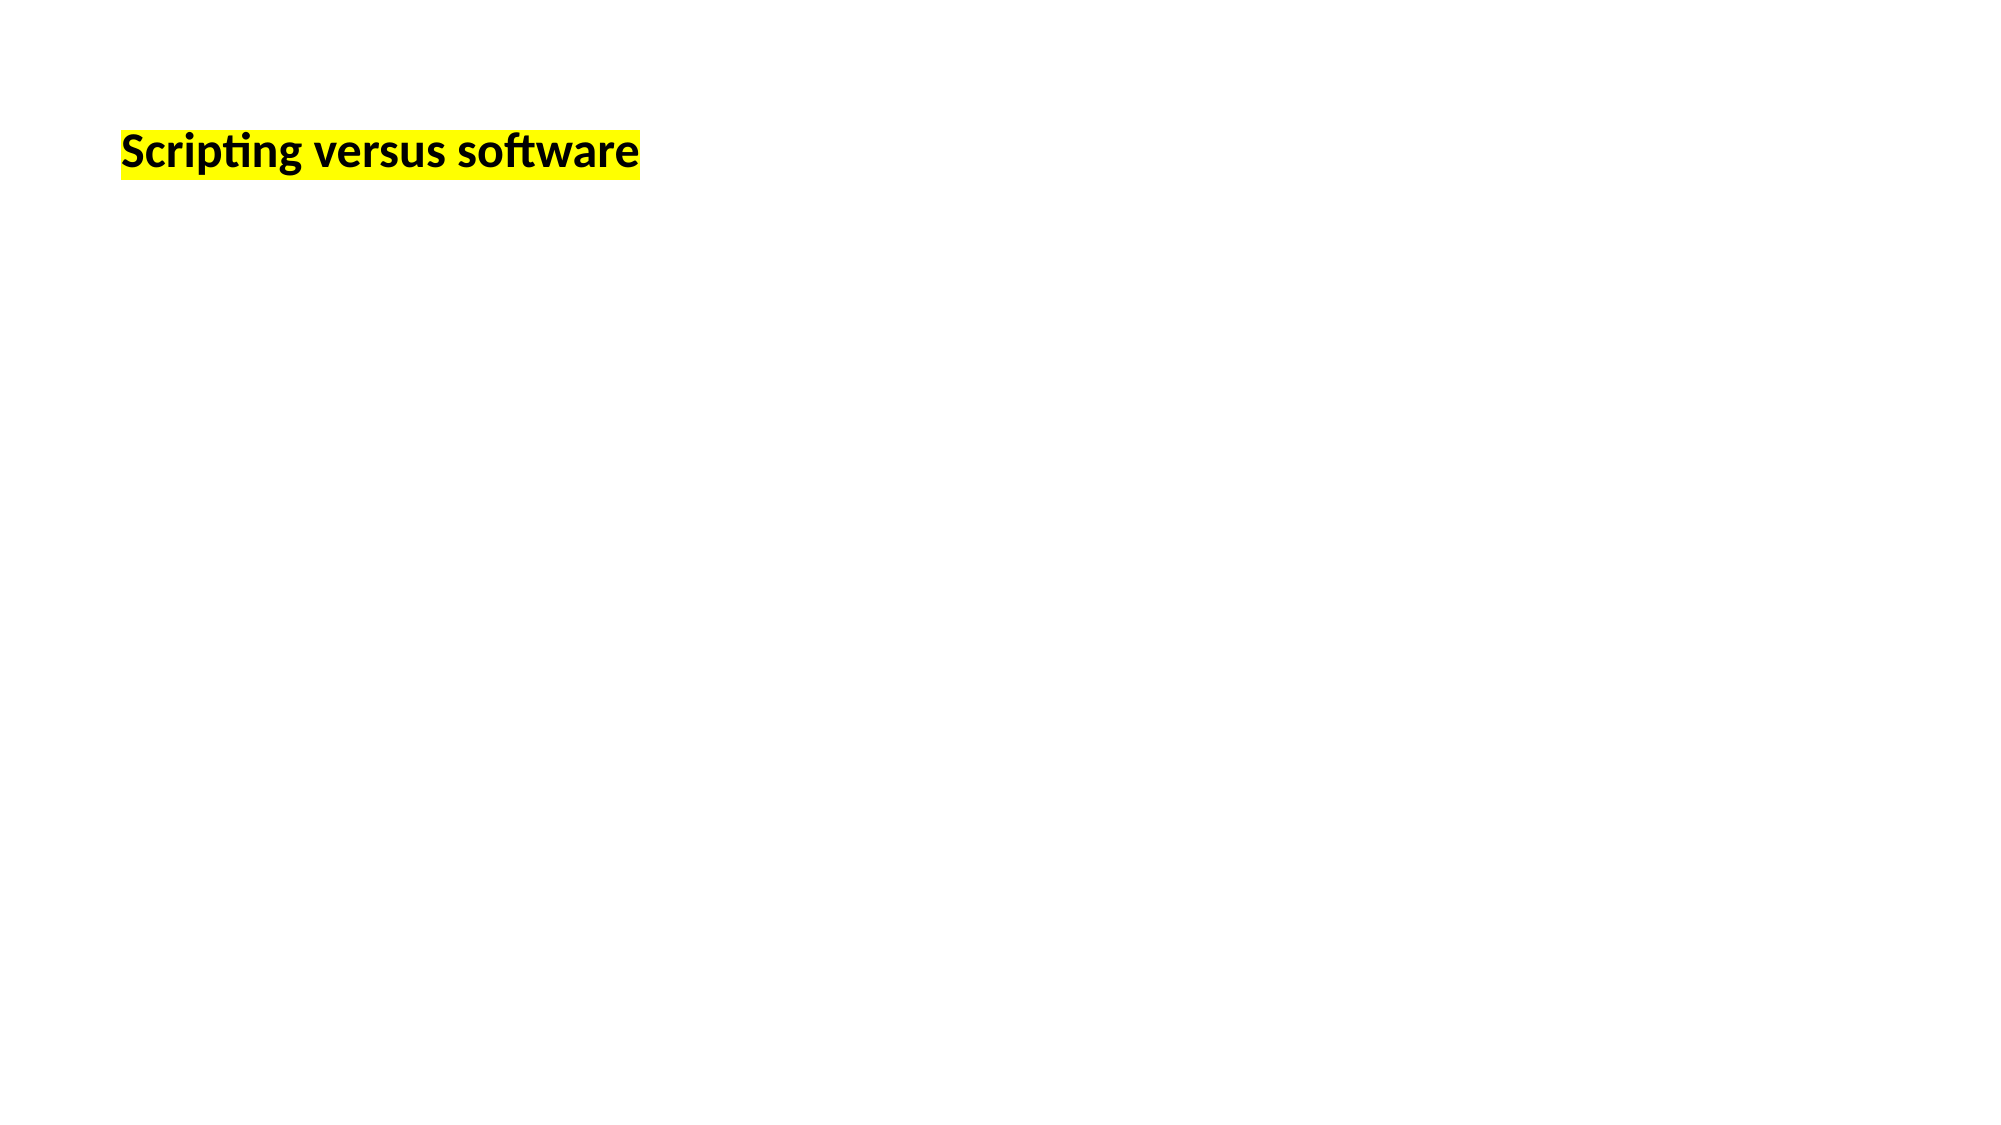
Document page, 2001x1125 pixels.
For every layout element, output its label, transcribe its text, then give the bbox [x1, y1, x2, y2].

title Scripting versus software [106, 42, 1832, 260]
